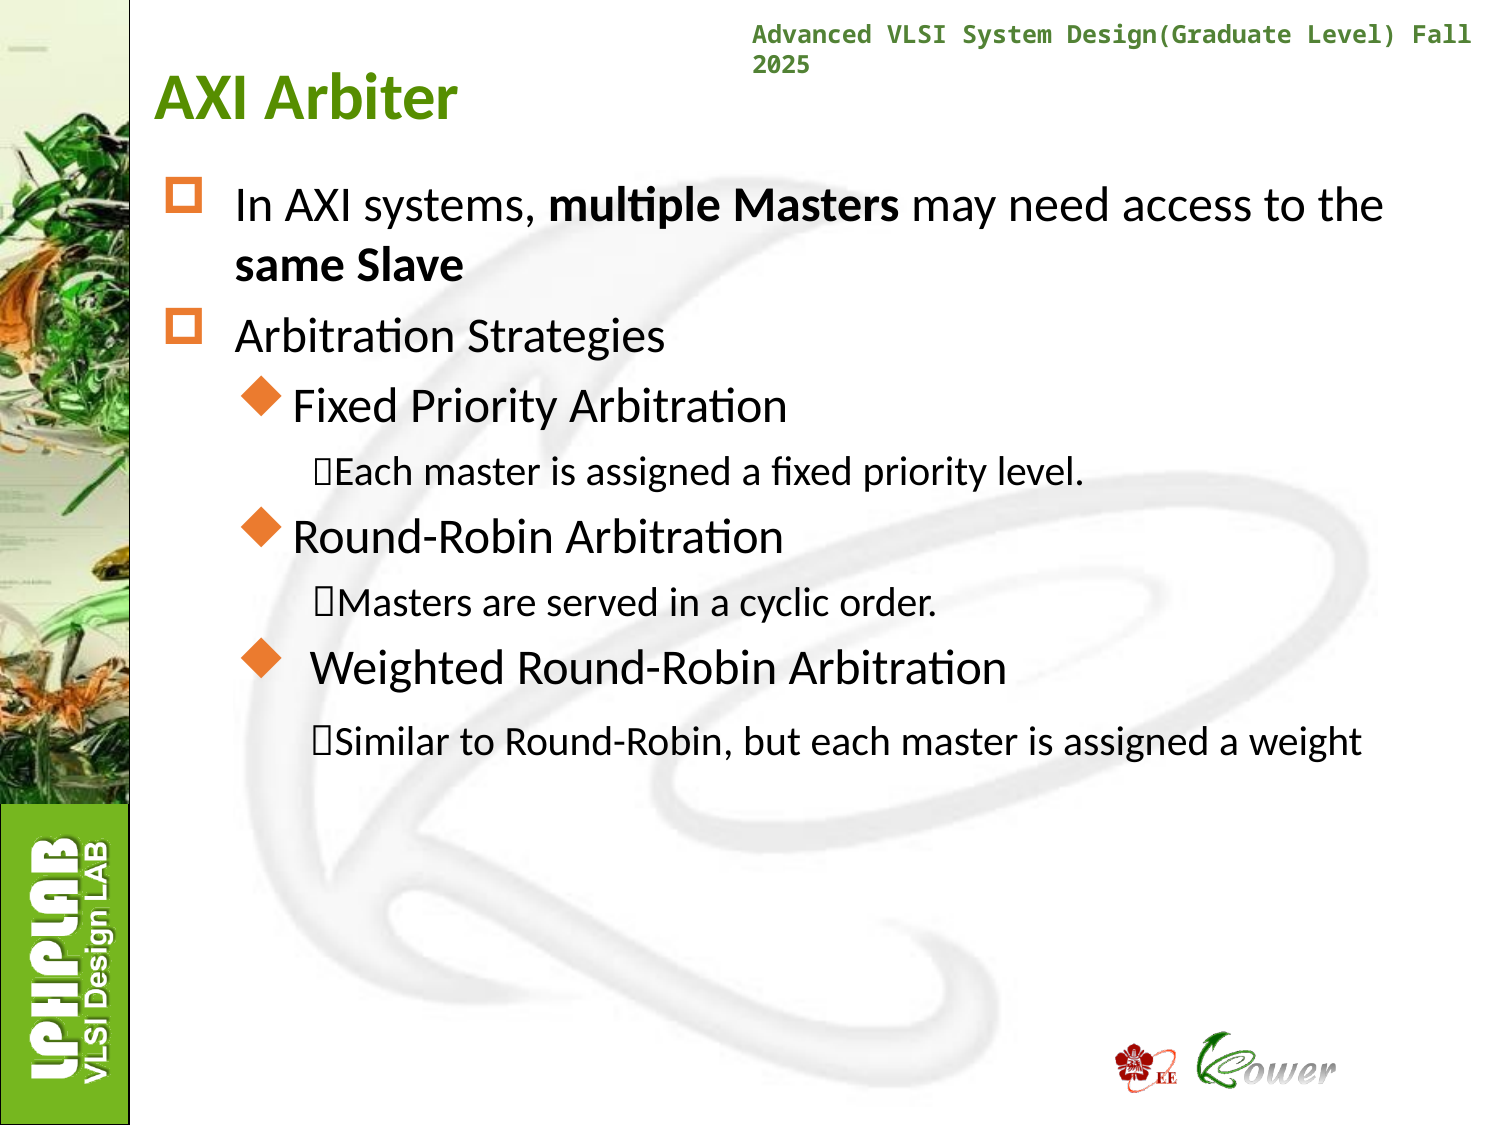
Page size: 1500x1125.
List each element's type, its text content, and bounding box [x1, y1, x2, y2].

text_box In AXI systems, multiple Masters may need access to the same Slave Arbitration Strategies Fixed Priority Arbitration Each master is assigned a fixed priority level. Round-Robin Arbitration Masters are served in a cyclic order. Weighted Round-Robin Arbitration Similar to Round-Robin, but each master is assigned a weight [159, 169, 1392, 764]
picture [233, 764, 1378, 1107]
picture [0, 0, 129, 804]
picture [23, 834, 118, 1090]
text_box Advanced VLSI System Design(Graduate Level) Fall 2025 [750, 16, 1480, 78]
title AXI Arbiter [152, 50, 464, 241]
